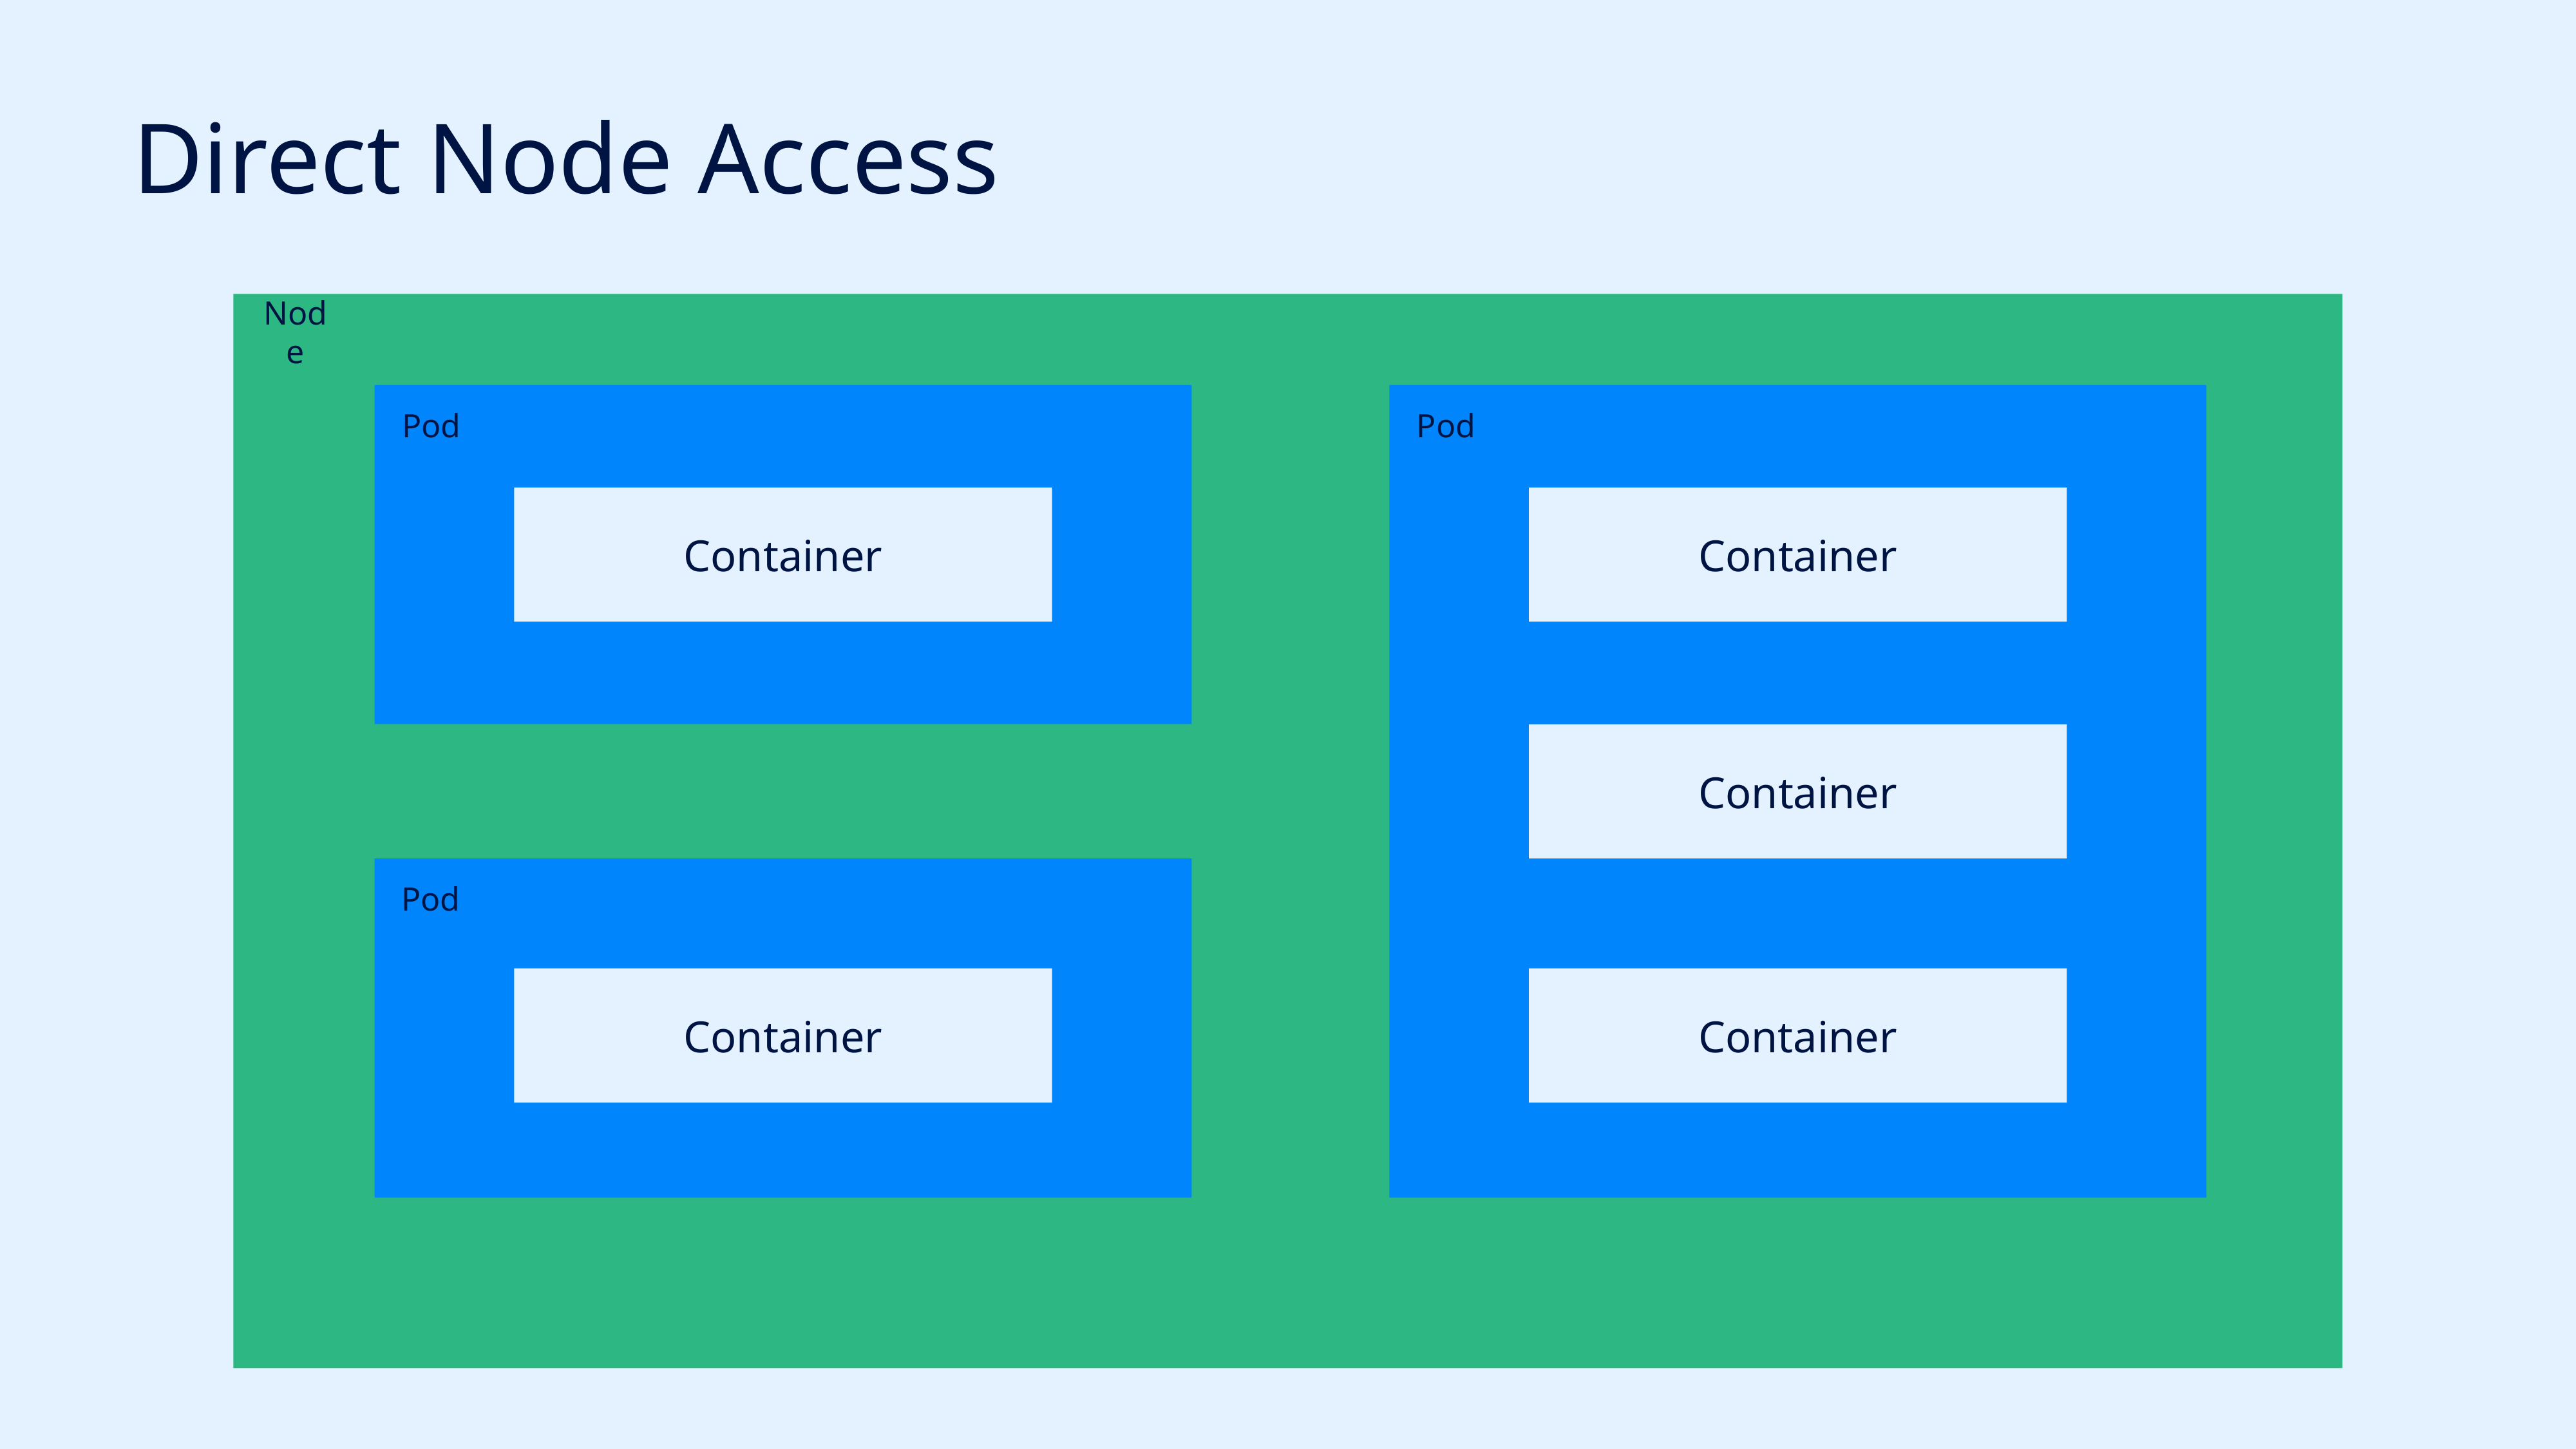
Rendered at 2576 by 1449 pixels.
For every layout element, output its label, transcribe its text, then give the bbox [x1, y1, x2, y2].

text_box [374, 384, 1192, 724]
text_box [374, 858, 1192, 1198]
text_box Pod [395, 400, 467, 450]
text_box Node [250, 287, 341, 376]
text_box Pod [395, 873, 466, 923]
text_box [514, 487, 1052, 622]
text_box [233, 294, 2343, 1368]
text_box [1528, 968, 2067, 1103]
title Direct Node Access [127, 113, 2449, 266]
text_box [1528, 724, 2067, 859]
text_box Pod [1410, 400, 1482, 450]
text_box [1389, 384, 2207, 1198]
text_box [514, 968, 1052, 1103]
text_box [1528, 487, 2067, 622]
